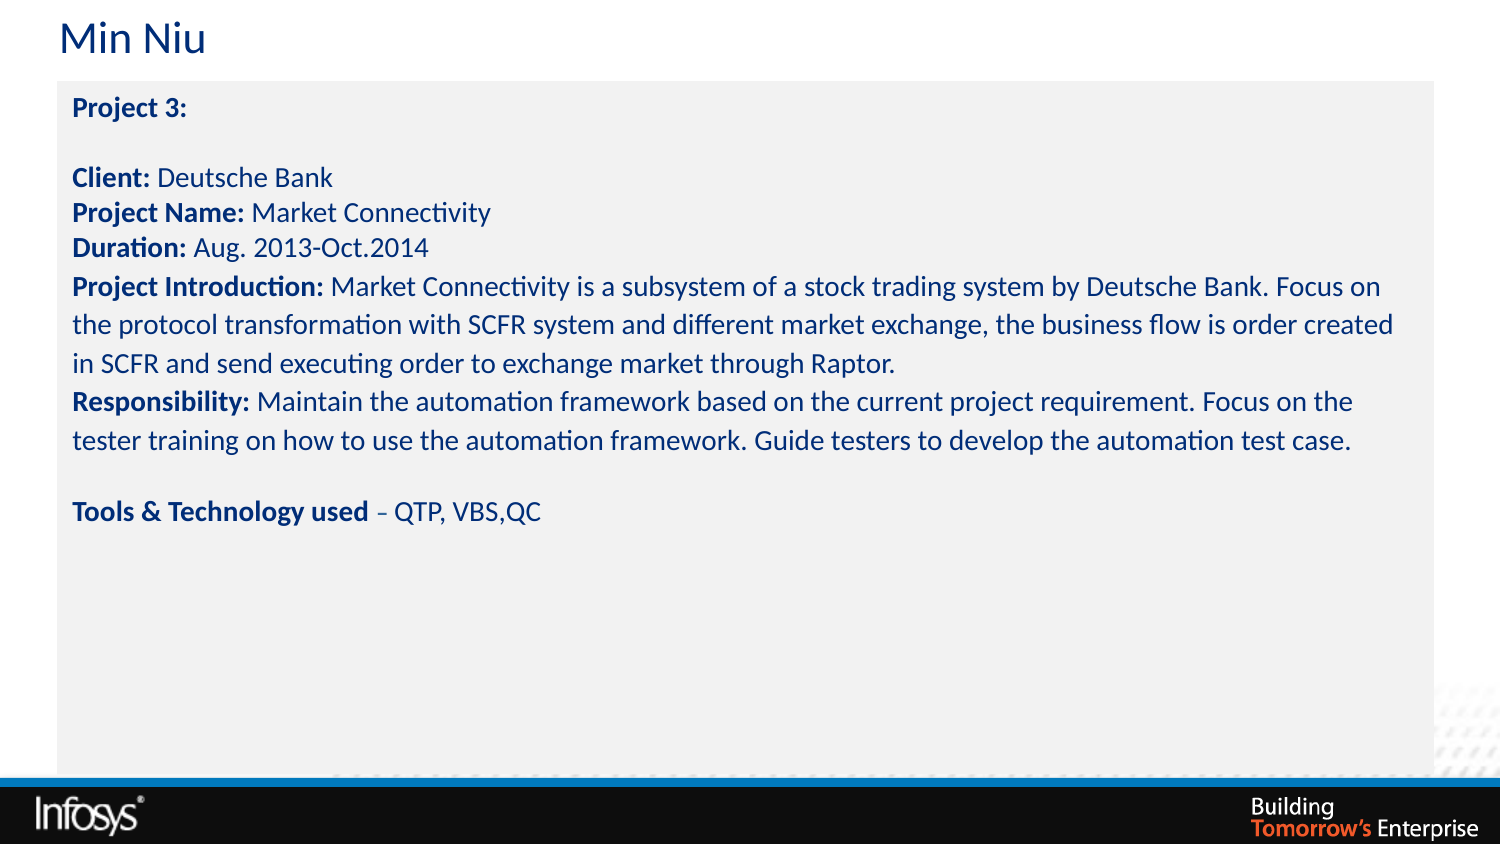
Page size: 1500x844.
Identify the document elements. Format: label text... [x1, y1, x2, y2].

picture [0, 0, 1500, 777]
title Min Niu [43, 0, 1420, 82]
picture [25, 787, 152, 844]
text_box Project 3: Client: Deutsche Bank Project Name: Market Connectivity Duration: Aug. 2013-Oct.2014 Project Introduction: Market Connectivity is a subsystem of a stock trading system by Deutsche Bank. Focus on the protocol transformation with SCFR system and different market exchange, the business flow is order created in SCFR and send executing order to exchange market through Raptor. Responsibility: Maintain the automation framework based on the current project requirement. Focus on the tester training on how to use the automation framework. Guide testers to develop the automation test case. Tools & Technology used – QTP, VBS,QC [57, 81, 1434, 775]
picture [1248, 794, 1480, 842]
